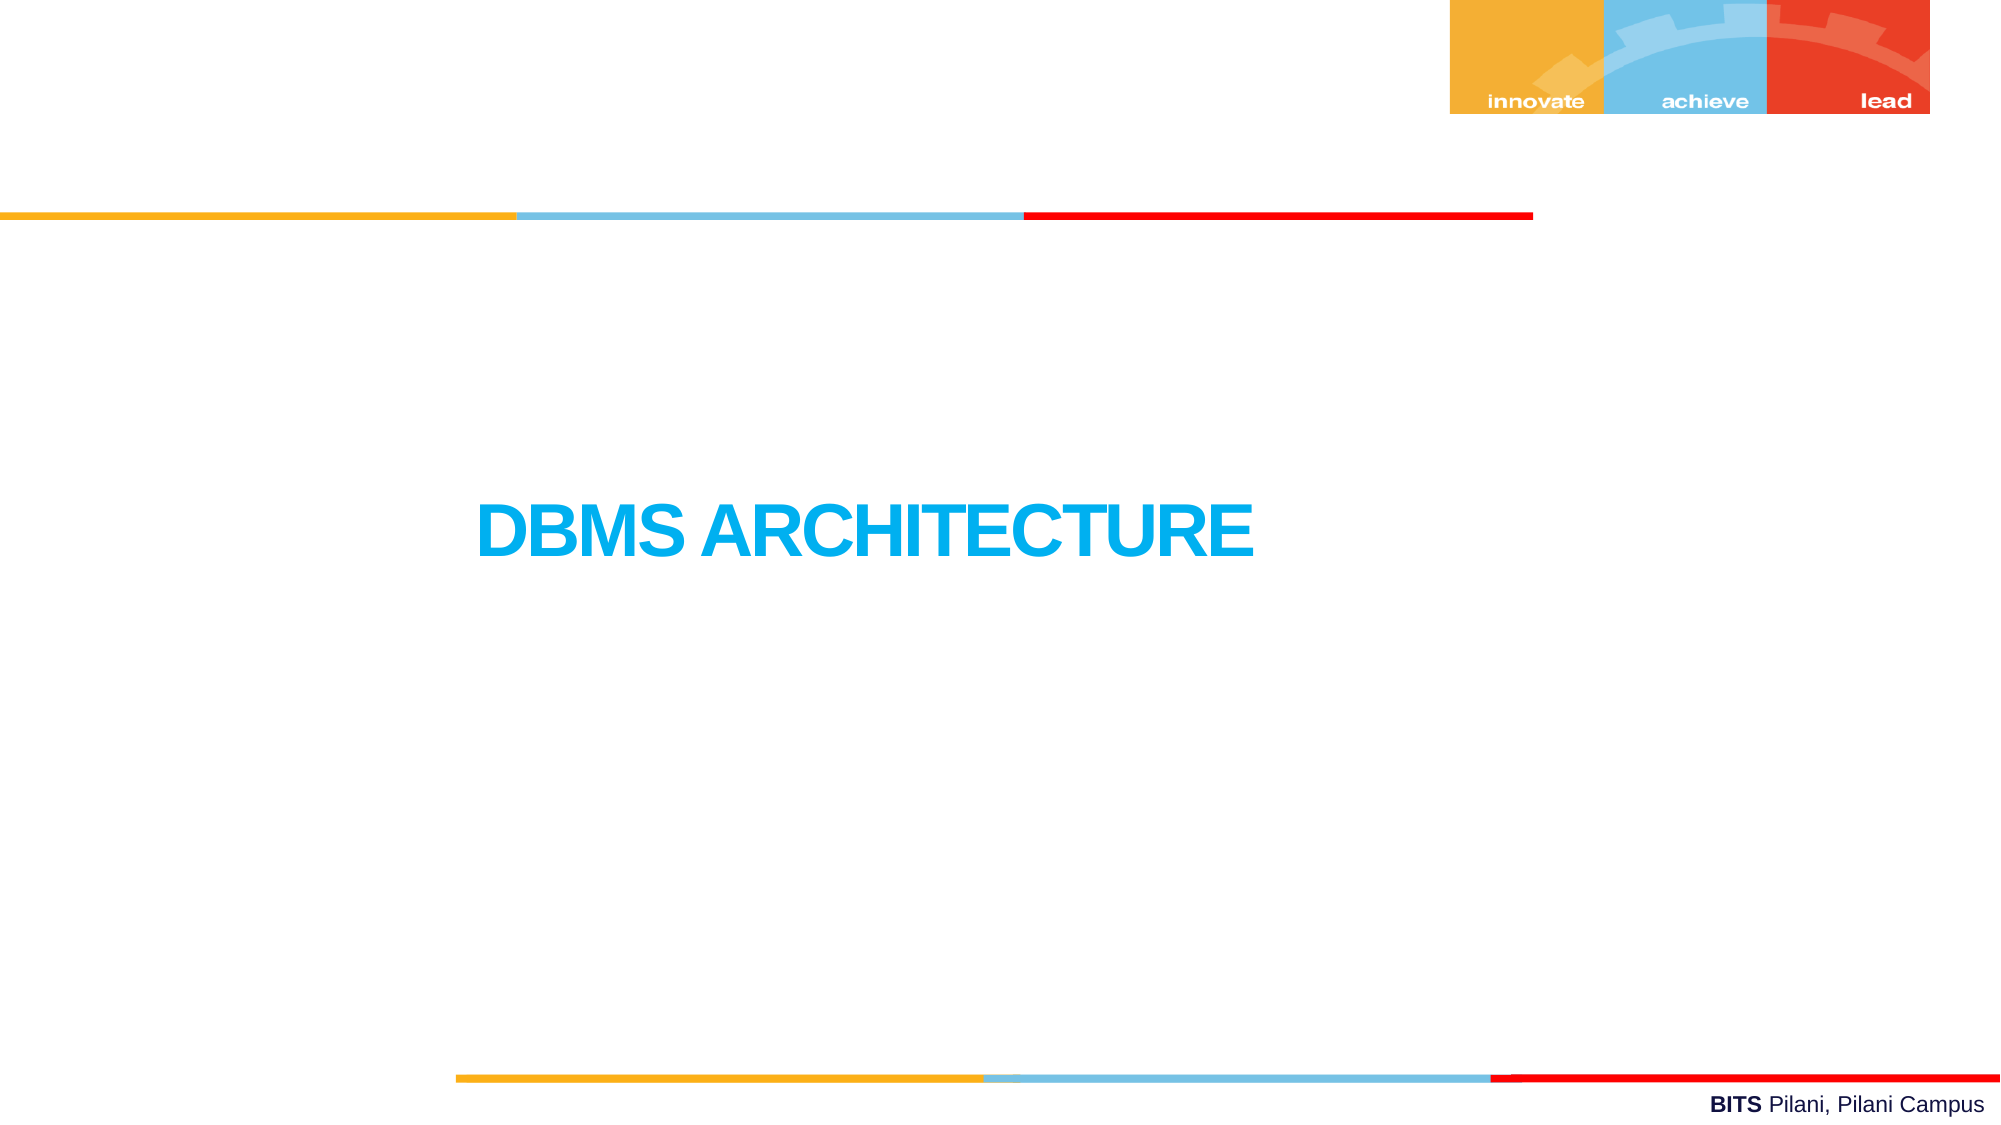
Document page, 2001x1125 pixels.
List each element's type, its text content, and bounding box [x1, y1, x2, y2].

list DBMS ARCHITECTURE [460, 439, 1845, 628]
picture [1449, 0, 1930, 114]
